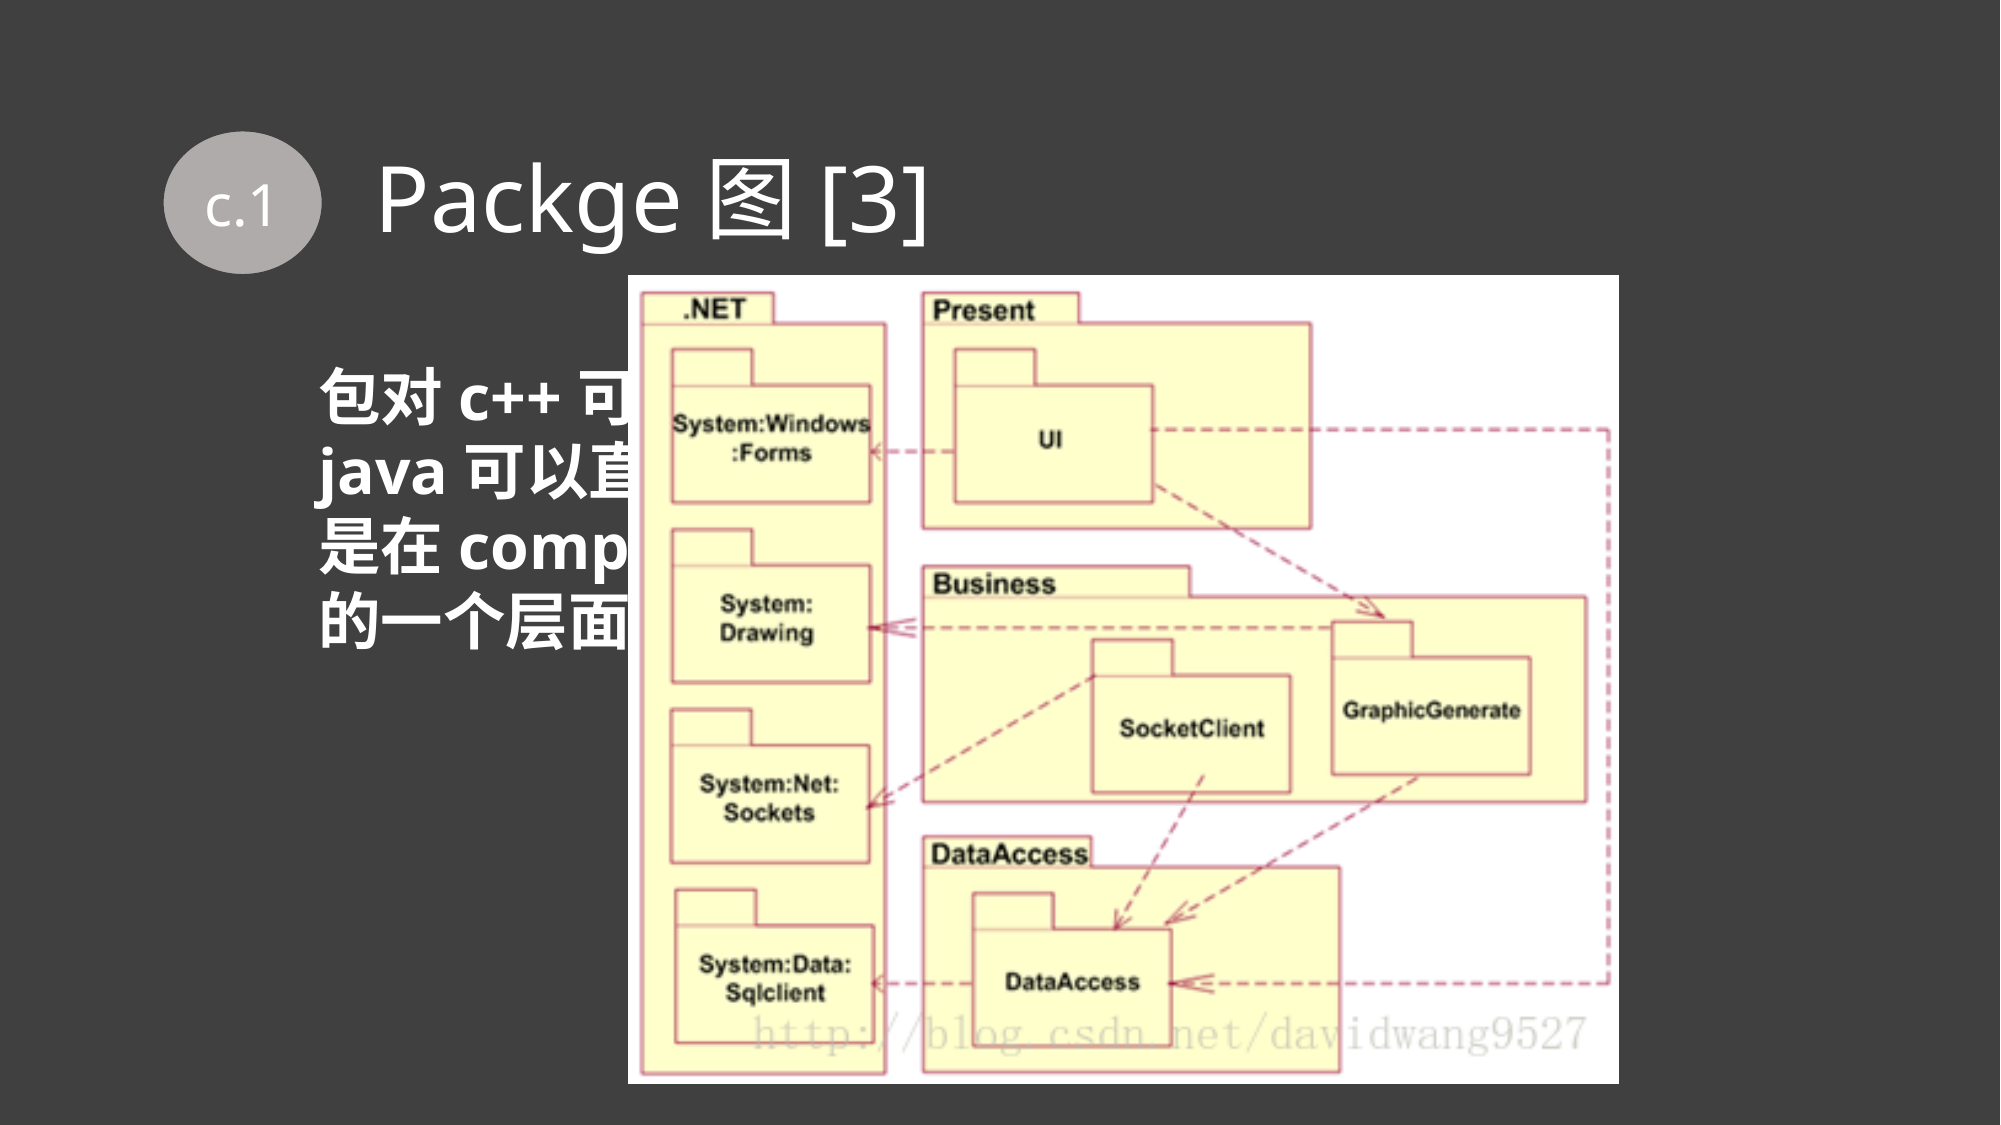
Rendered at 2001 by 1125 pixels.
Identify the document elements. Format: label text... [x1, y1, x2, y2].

text_box c.1 [161, 129, 324, 277]
text_box 包对c++可以理解为命名空间，对java可以直接理解为package，是在component之下在文件之上的一个层面。 [303, 350, 628, 665]
picture [628, 275, 1619, 1084]
title Packge图[3] [359, 94, 1331, 312]
